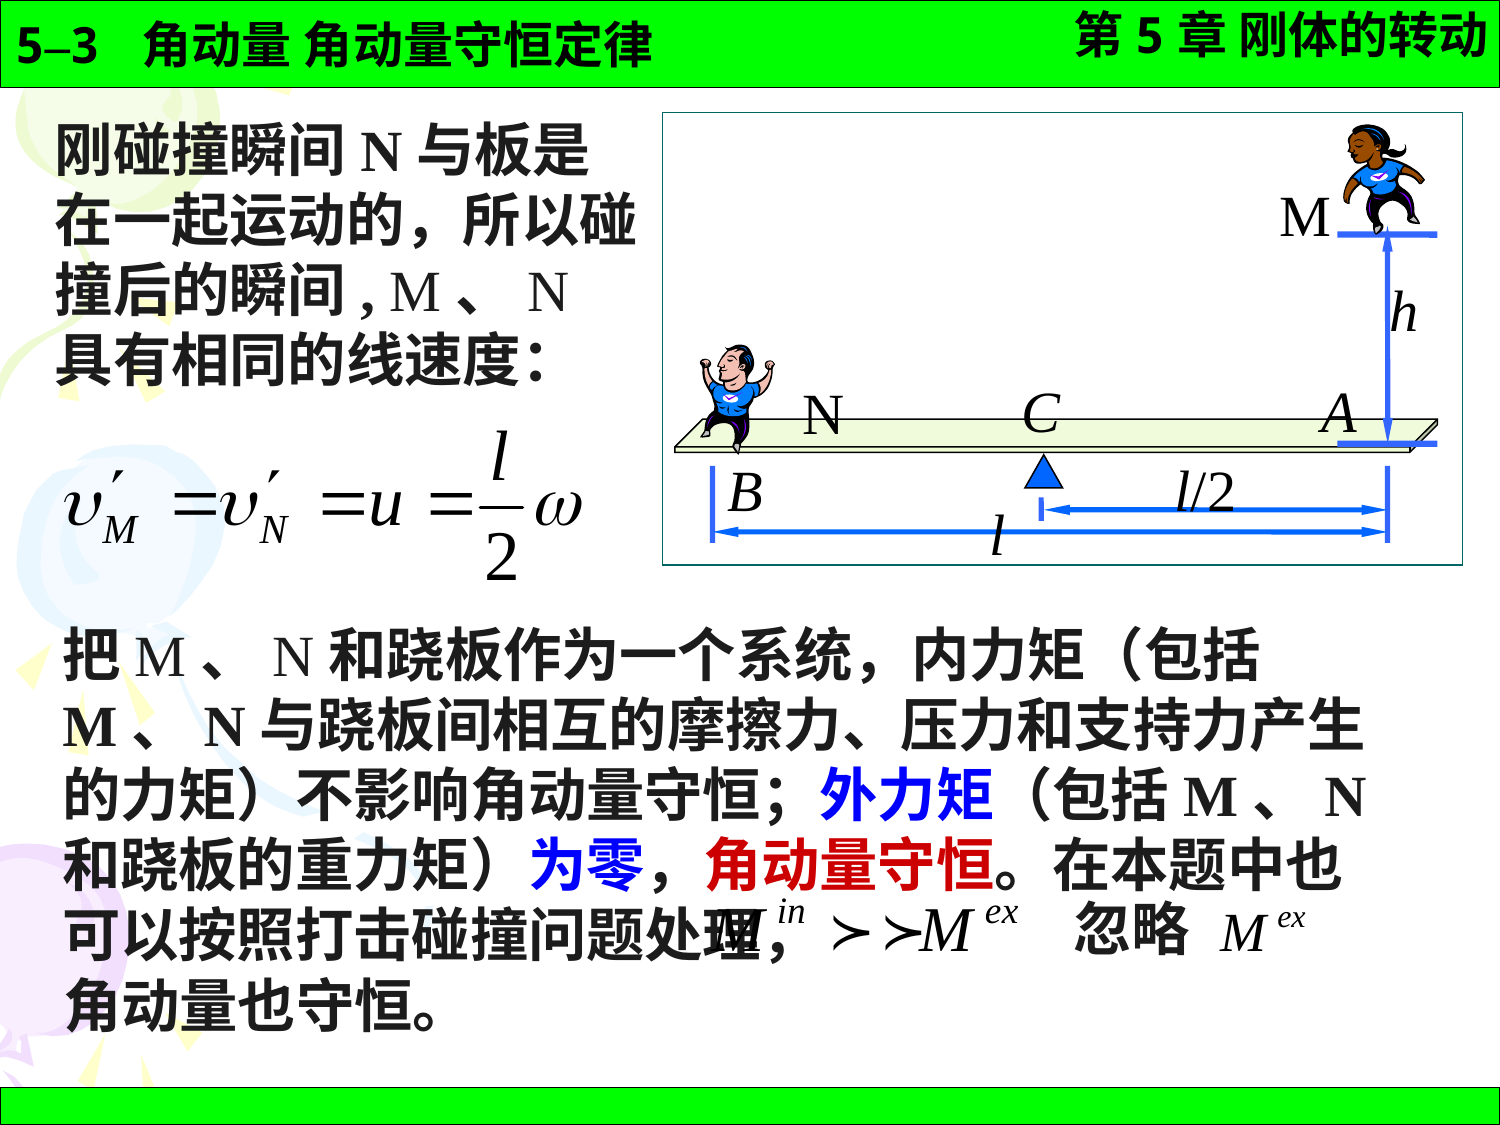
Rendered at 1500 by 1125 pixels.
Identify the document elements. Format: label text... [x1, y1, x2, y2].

text_box [662, 112, 1463, 565]
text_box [55, 411, 597, 597]
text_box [47, 610, 1395, 1048]
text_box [699, 124, 1438, 576]
text_box 刚碰撞瞬间N与板是在一起运动的，所以碰撞后的瞬间, M、N具有相同的线速度： [40, 105, 653, 401]
